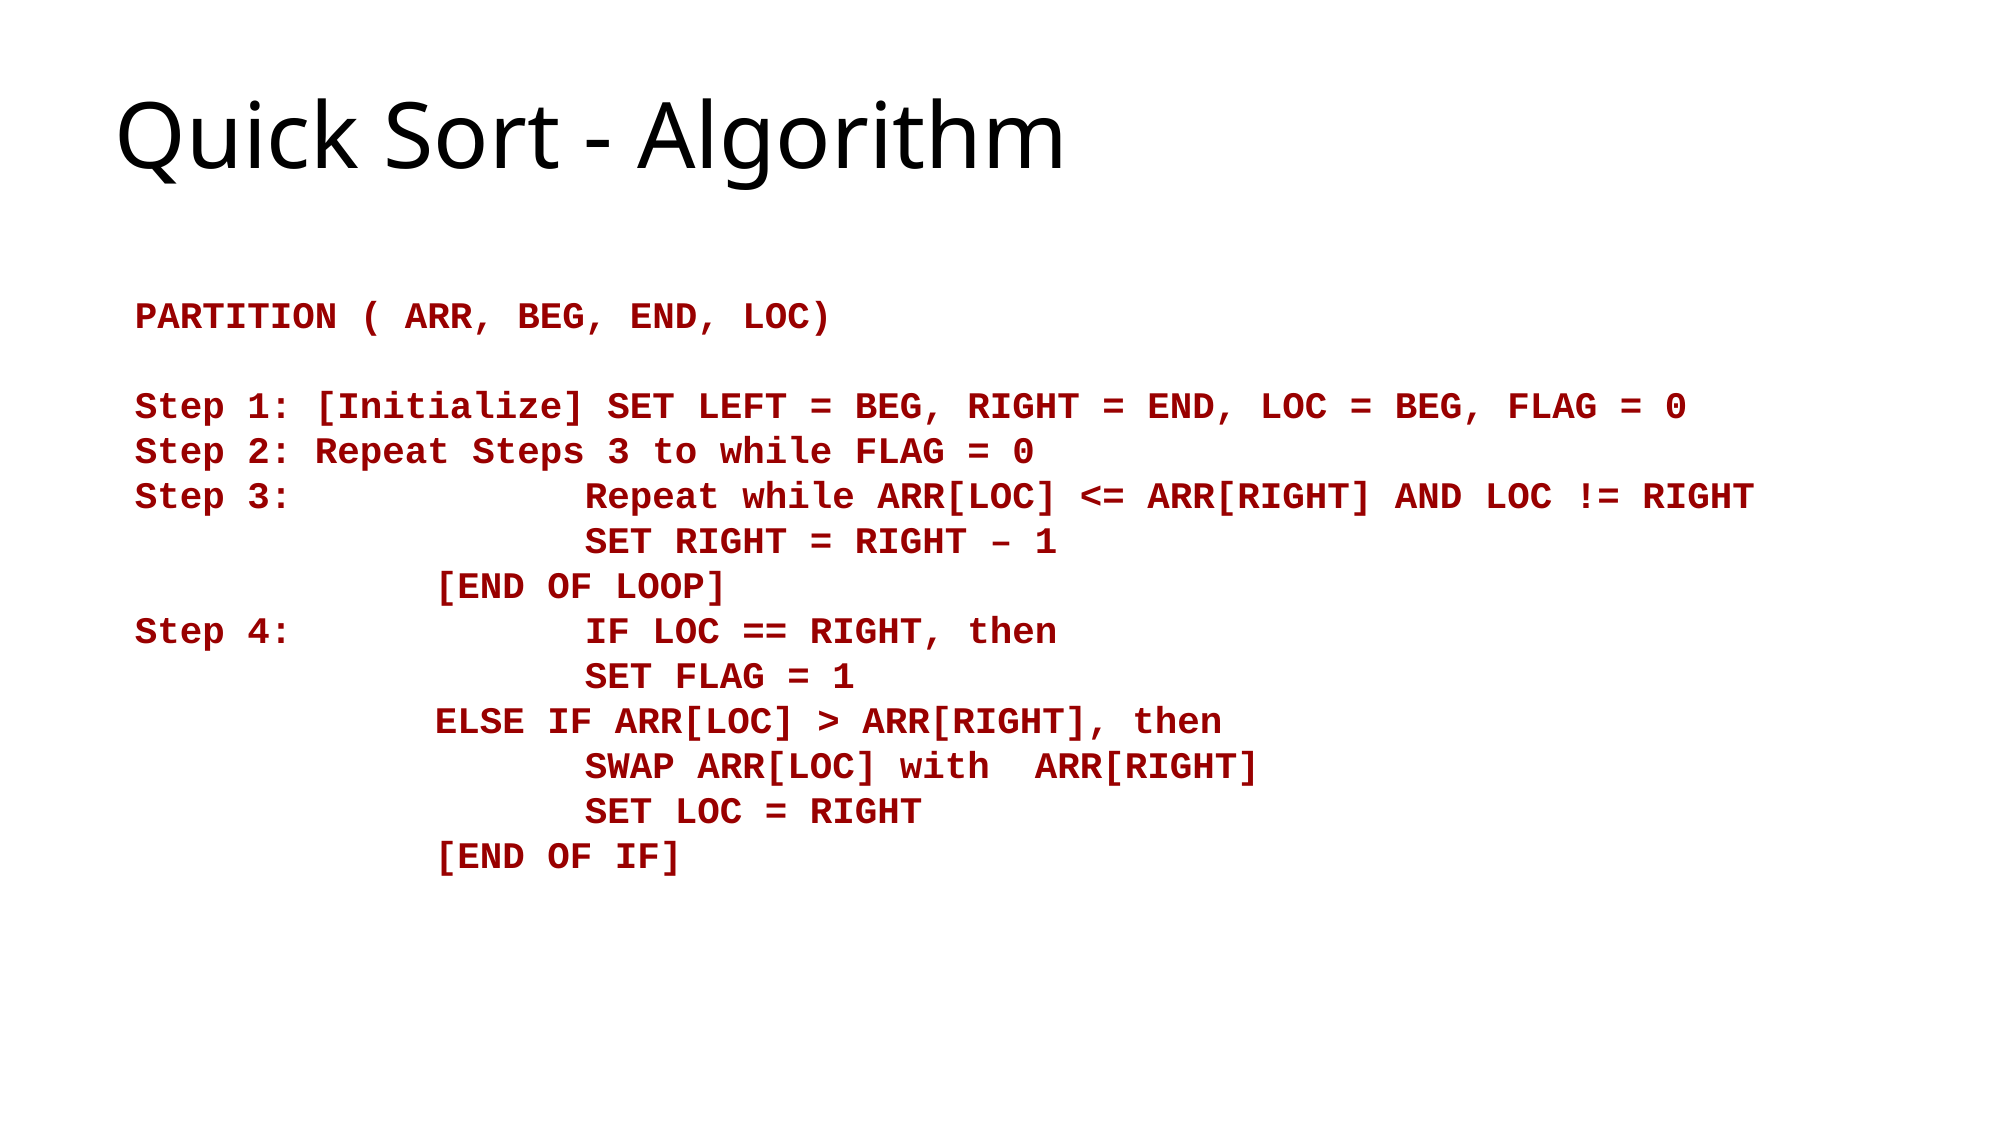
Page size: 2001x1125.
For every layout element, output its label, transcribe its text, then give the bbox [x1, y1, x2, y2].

title Quick Sort - Algorithm [99, 45, 1900, 233]
text_box PARTITION ( ARR, BEG, END, LOC) Step 1: [Initialize] SET LEFT = BEG, RIGHT = END, LOC = BEG, FLAG = 0 Step 2: Repeat Steps 3 to while FLAG = 0 Step 3: Repeat while ARR[LOC] <= ARR[RIGHT] AND LOC != RIGHT SET RIGHT = RIGHT – 1 [END OF LOOP] Step 4: IF LOC == RIGHT, then SET FLAG = 1 ELSE IF ARR[LOC] > ARR[RIGHT], then SWAP ARR[LOC] with ARR[RIGHT] SET LOC = RIGHT [END OF IF] [120, 283, 1863, 958]
